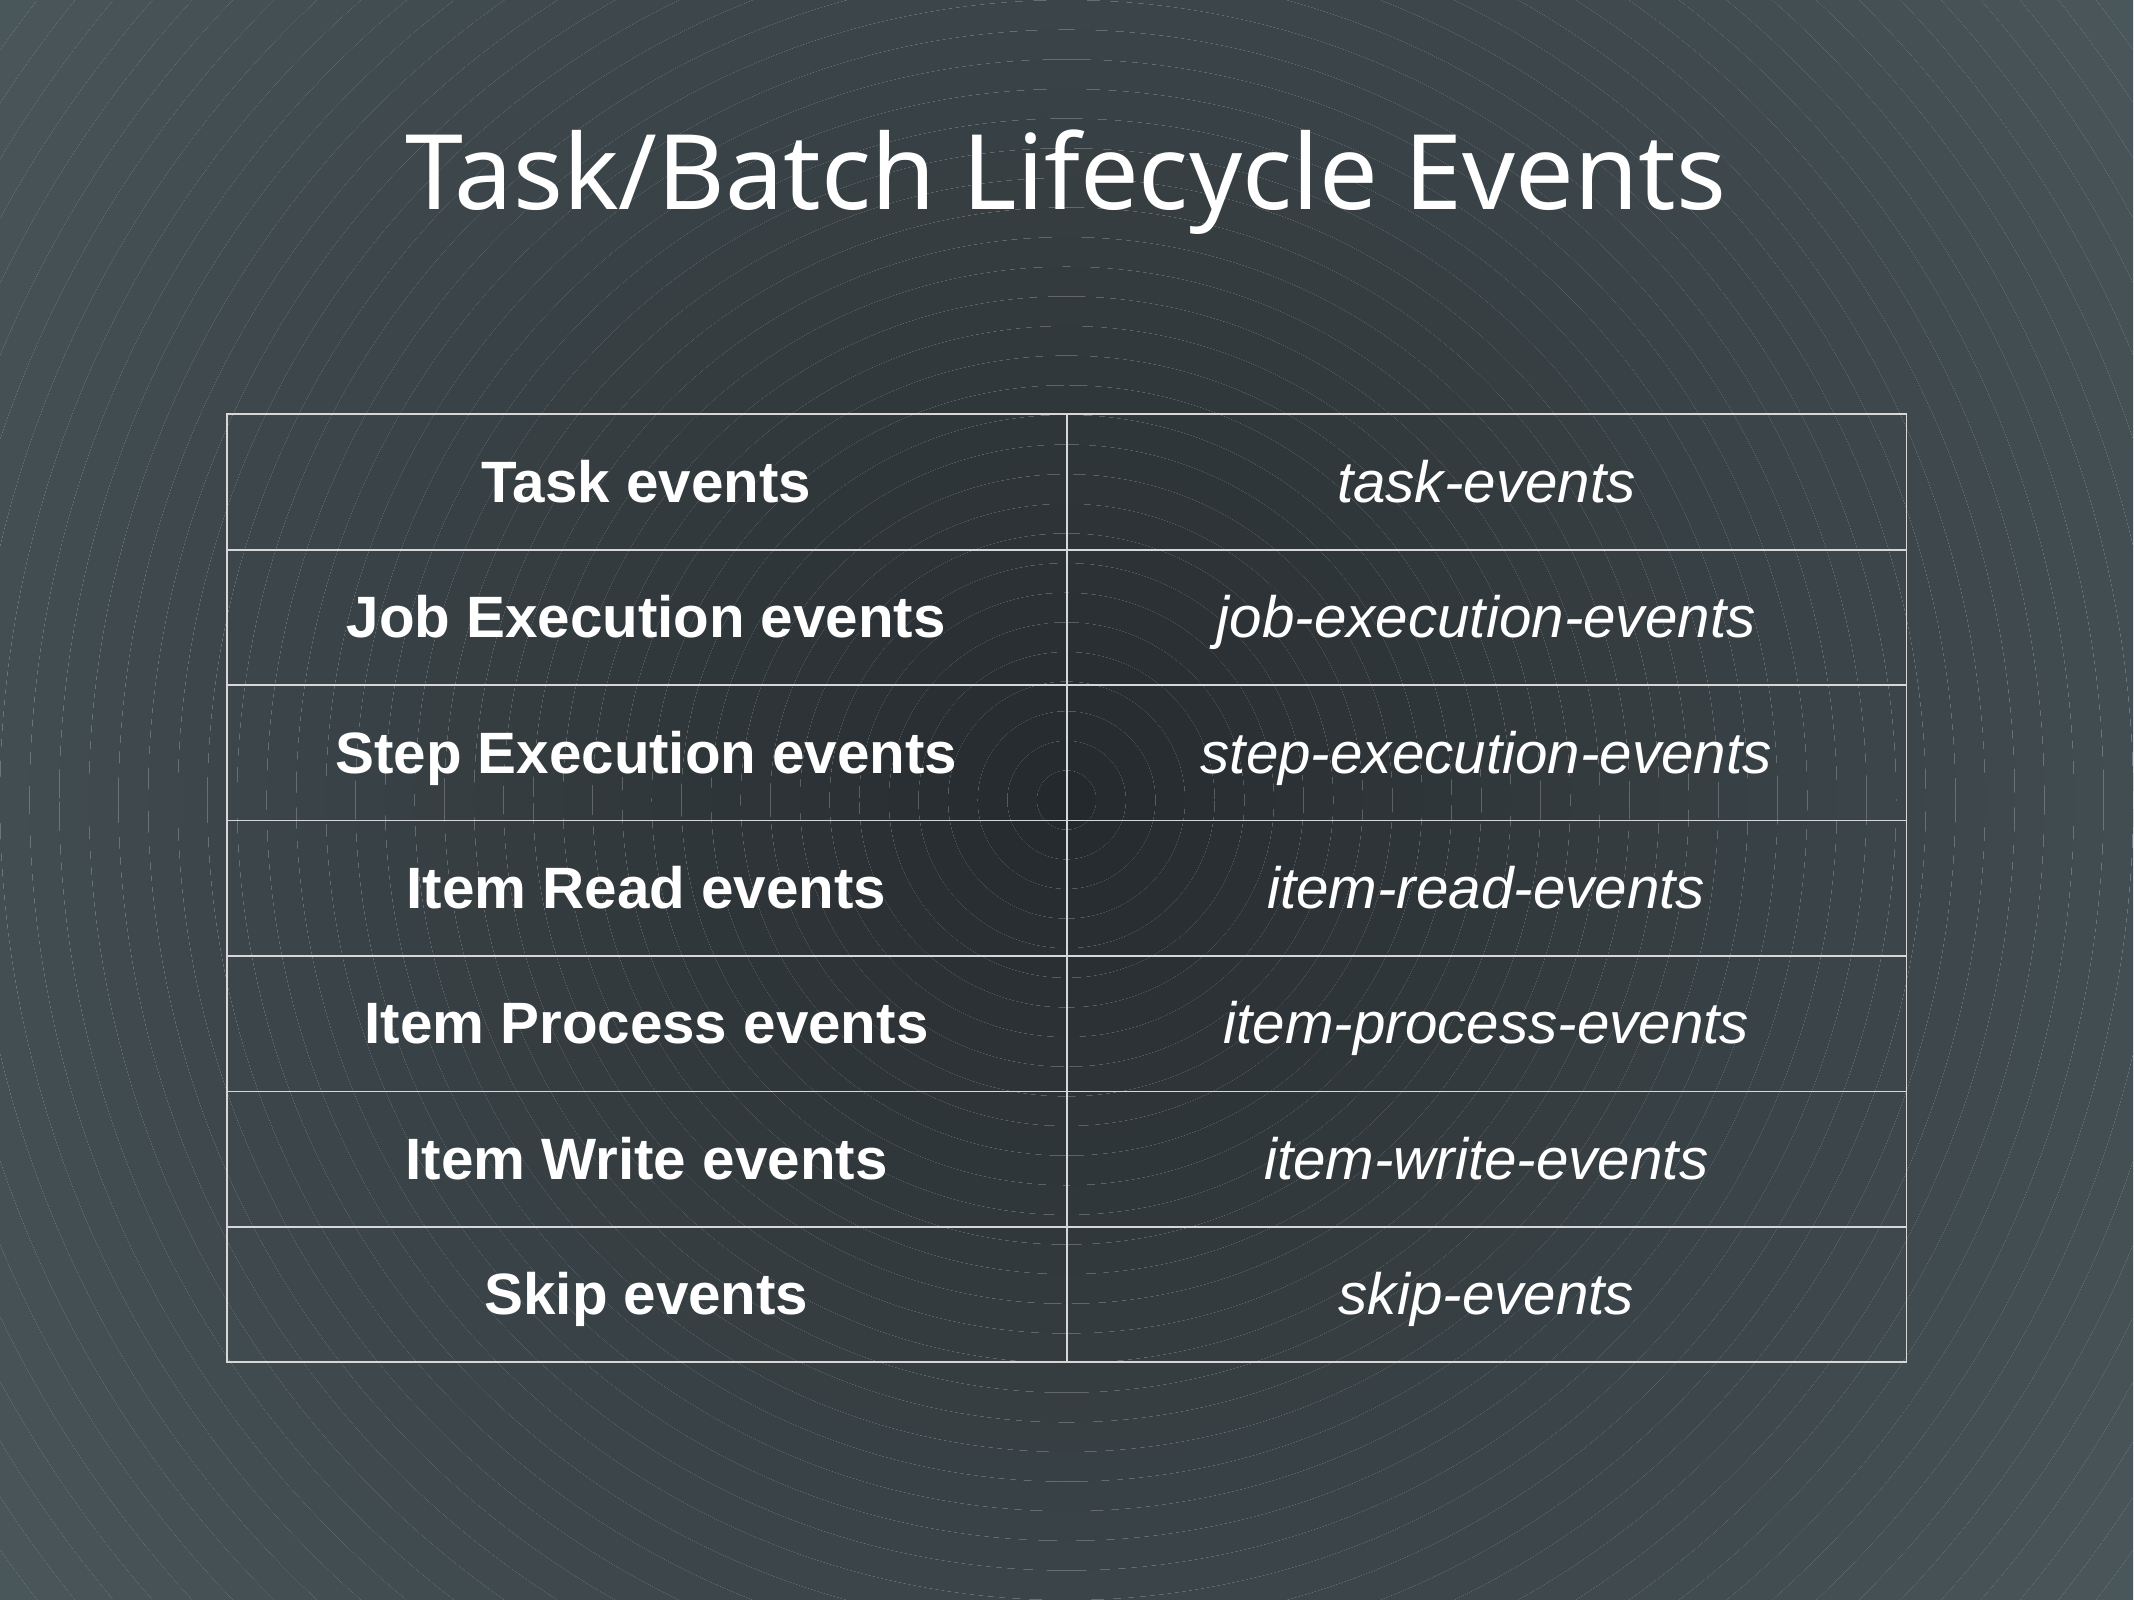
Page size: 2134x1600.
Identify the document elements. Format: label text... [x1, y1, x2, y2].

table_cell Item Process events [228, 957, 1066, 1091]
table_cell item-write-events [1068, 1092, 1906, 1226]
table_cell Item Read events [228, 821, 1066, 955]
text_box Task/Batch Lifecycle Events [397, 97, 1736, 239]
table_header task-events [1068, 415, 1906, 549]
table_cell item-read-events [1068, 821, 1906, 955]
table_cell skip-events [1068, 1228, 1906, 1361]
table_cell Job Execution events [228, 551, 1066, 684]
table_cell step-execution-events [1068, 686, 1906, 820]
table_cell item-process-events [1068, 957, 1906, 1091]
table_cell Skip events [228, 1228, 1066, 1361]
table_cell Step Execution events [228, 686, 1066, 820]
slide_number [1034, 1517, 1097, 1581]
table_cell job-execution-events [1068, 551, 1906, 684]
table_header Task events [228, 415, 1066, 549]
table_cell Item Write events [228, 1092, 1066, 1226]
